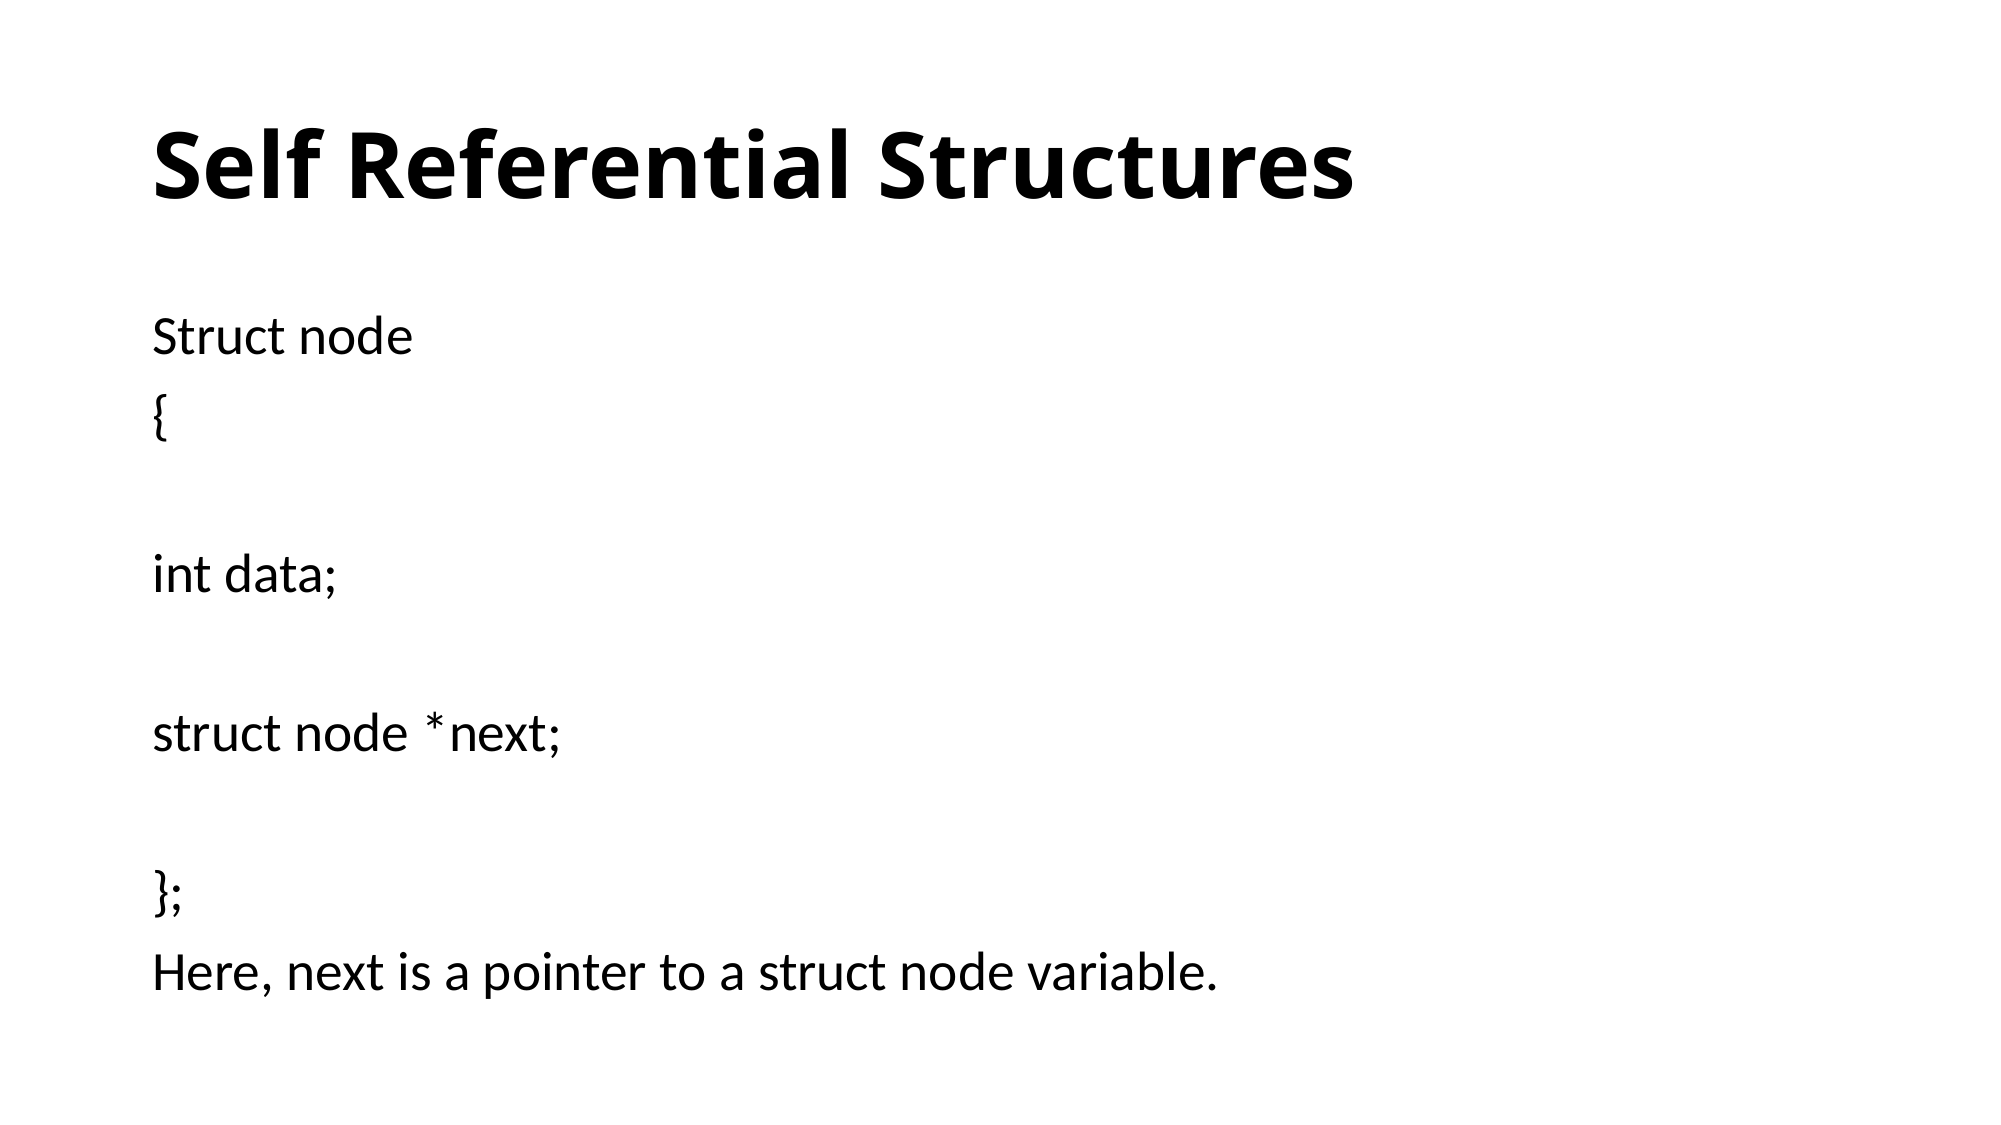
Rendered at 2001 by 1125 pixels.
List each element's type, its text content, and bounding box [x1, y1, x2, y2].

title Self Referential Structures [137, 59, 1863, 278]
list Struct node { int data; struct node *next; }; Here, next is a pointer to a struct node variable. [137, 299, 1863, 1014]
